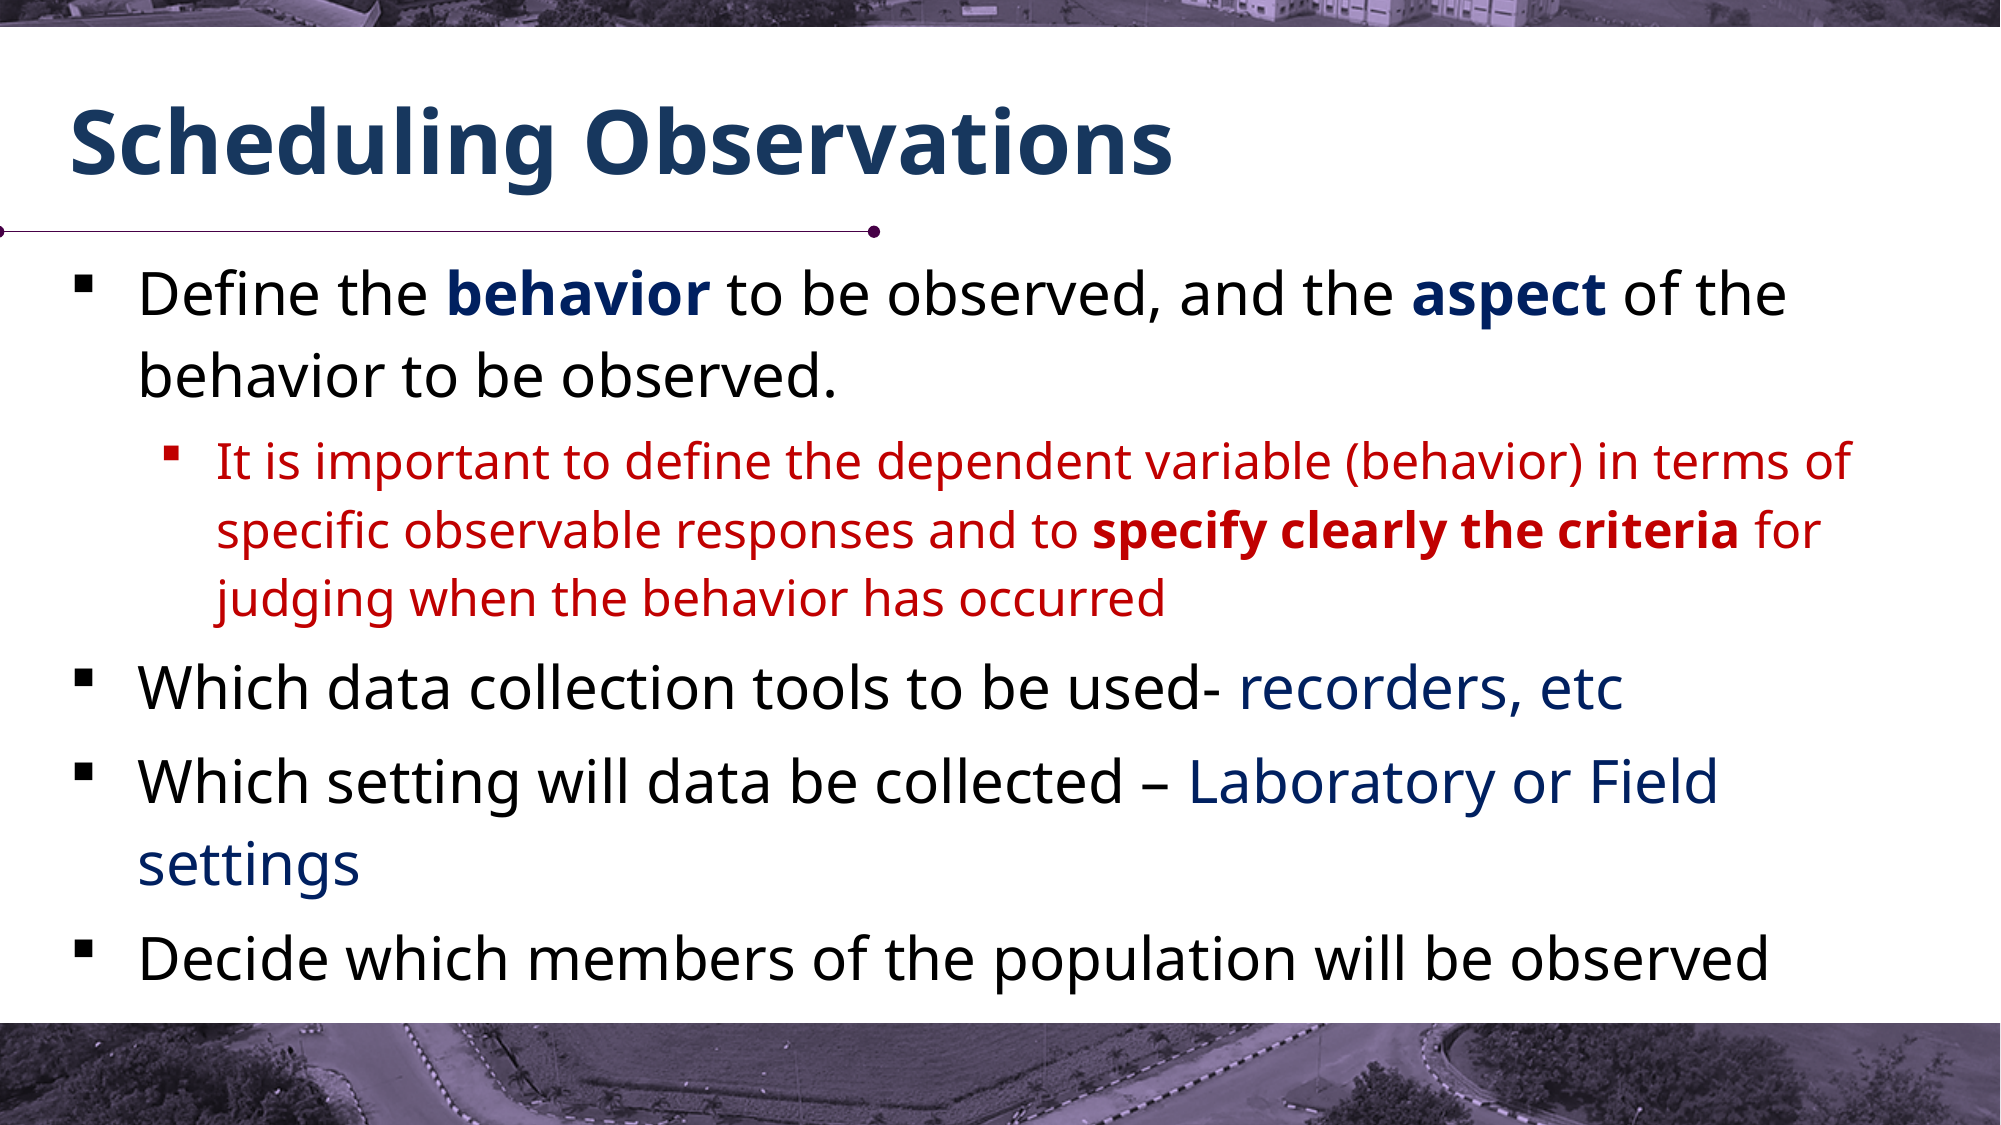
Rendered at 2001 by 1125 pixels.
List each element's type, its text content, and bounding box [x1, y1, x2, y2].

title Scheduling Observations [55, 45, 1835, 232]
list Define the behavior to be observed, and the aspect of the behavior to be observed. It is important to define the dependent variable (behavior) in terms of specific observable responses and to specify clearly the criteria for judging when the behavior has occurred Which data collection tools to be used- recorders, etc Which setting will data be collected – Laboratory or Field settings Decide which members of the population will be observed [55, 232, 1970, 1005]
